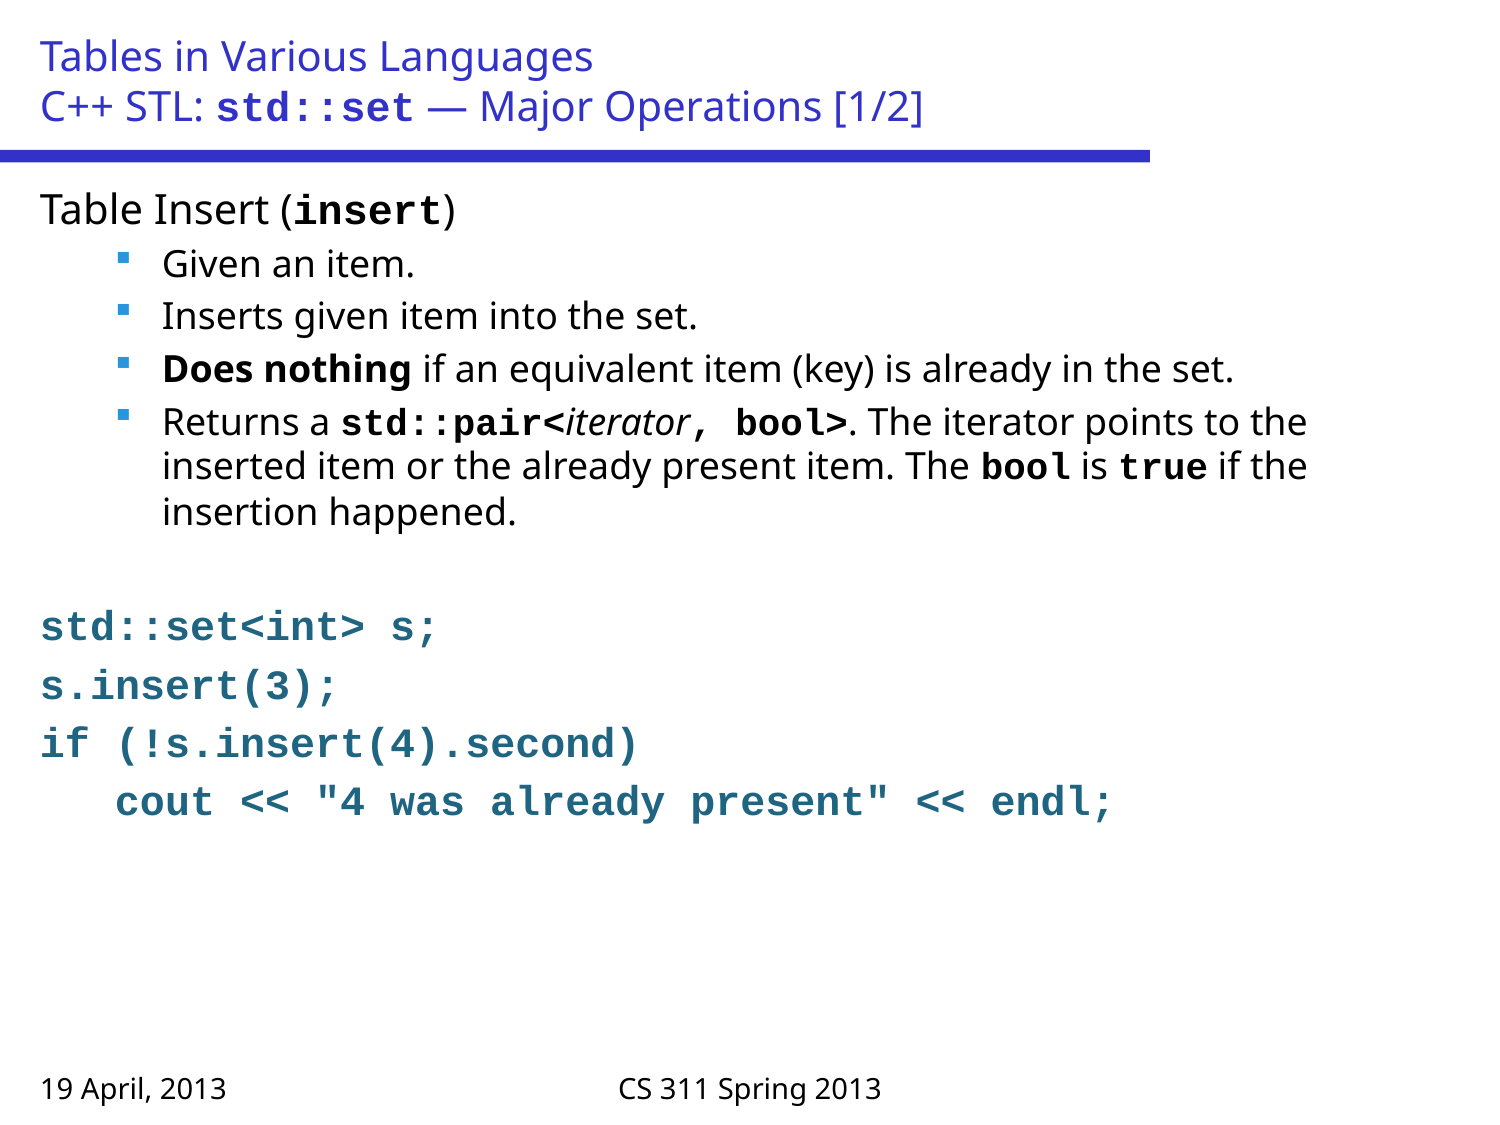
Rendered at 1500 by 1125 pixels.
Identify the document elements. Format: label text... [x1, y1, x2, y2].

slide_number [24, 1062, 375, 1113]
footer CS 311 Spring 2013 [387, 1062, 1113, 1113]
title Tables in Various Languages C++ STL: std::set — Major Operations [1/2] [24, 24, 1475, 138]
list Table Insert (insert) Given an item. Inserts given item into the set. Does nothing if an equivalent item (key) is already in the set. Returns a std::pair<iterator, bool>. The iterator points to the inserted item or the already present item. The bool is true if the insertion happened. std::set<int> s; s.insert(3); if (!s.insert(4).second) cout << "4 was already present" << endl; [24, 174, 1475, 1050]
